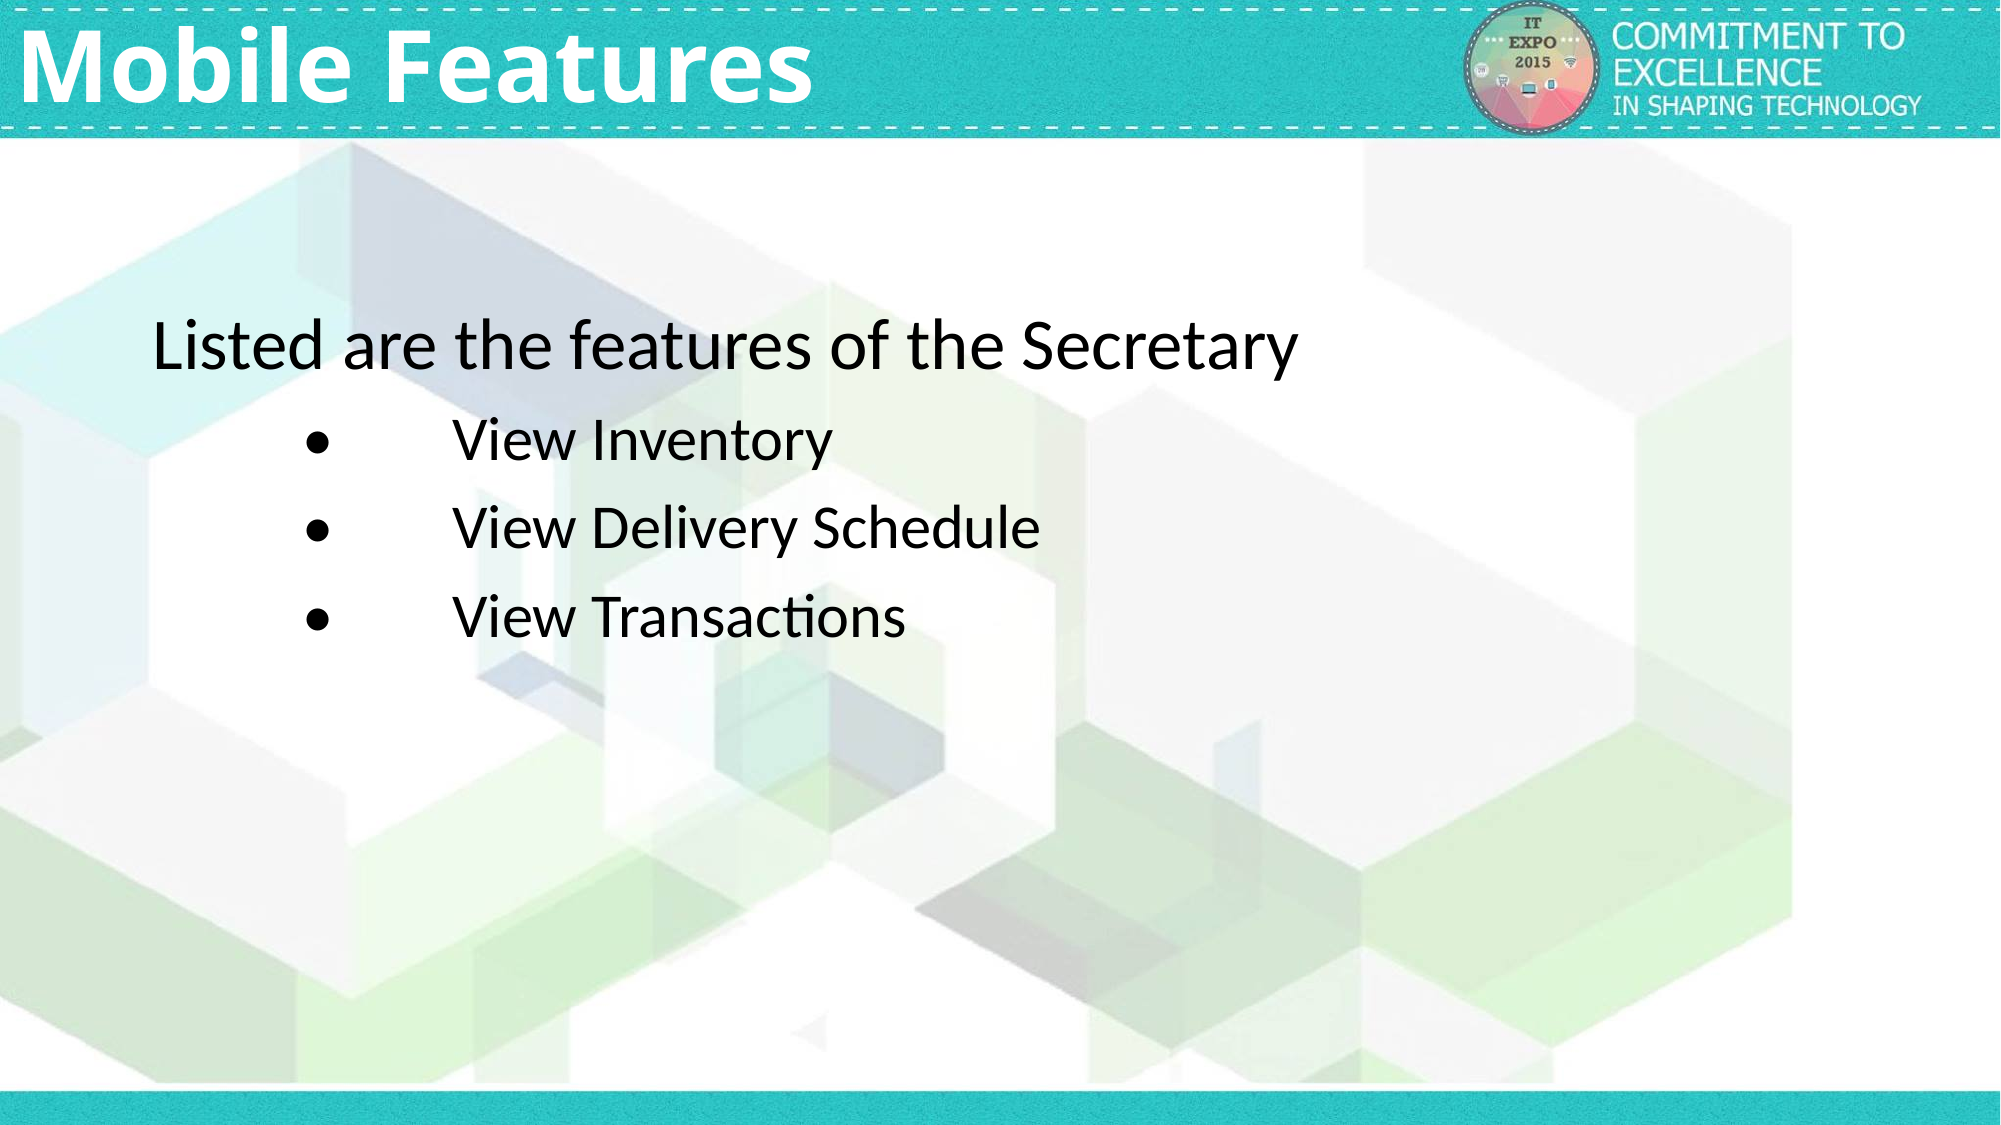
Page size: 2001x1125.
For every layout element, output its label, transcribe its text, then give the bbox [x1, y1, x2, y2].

picture [0, 0, 2001, 1125]
list Listed are the features of the Secretary • View Inventory • View Delivery Schedule • View Transactions [137, 299, 1863, 1014]
title Mobile Features [0, 0, 1725, 180]
